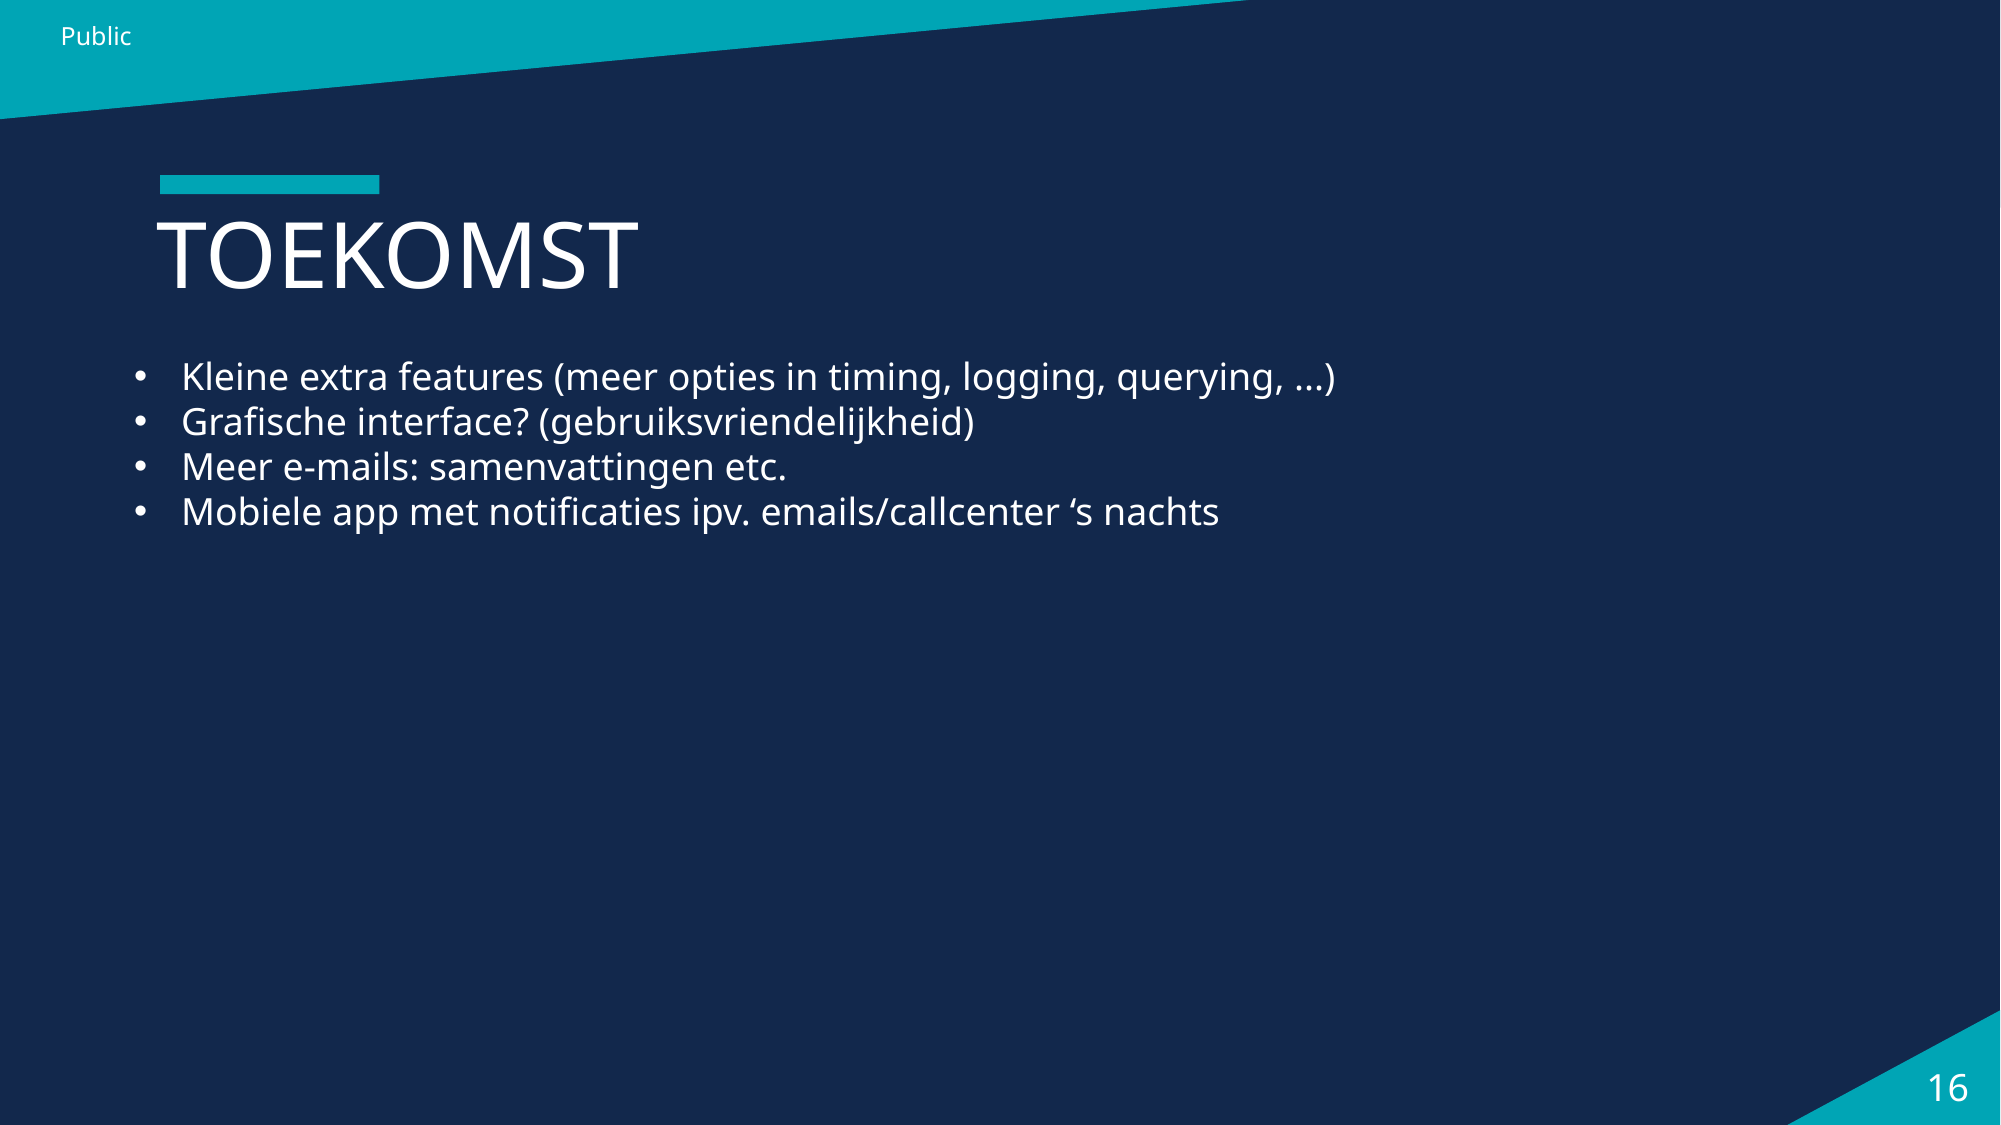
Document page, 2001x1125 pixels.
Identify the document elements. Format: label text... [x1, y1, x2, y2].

footer Public [1, 17, 677, 59]
text_box Kleine extra features (meer opties in timing, logging, querying, ...) Grafische interface? (gebruiksvriendelijkheid) Meer e-mails: samenvattingen etc. Mobiele app met notificaties ipv. emails/callcenter ‘s nachts [119, 345, 1352, 540]
title TOEKOMST [141, 202, 1867, 304]
slide_number 16 [1896, 1069, 1999, 1110]
